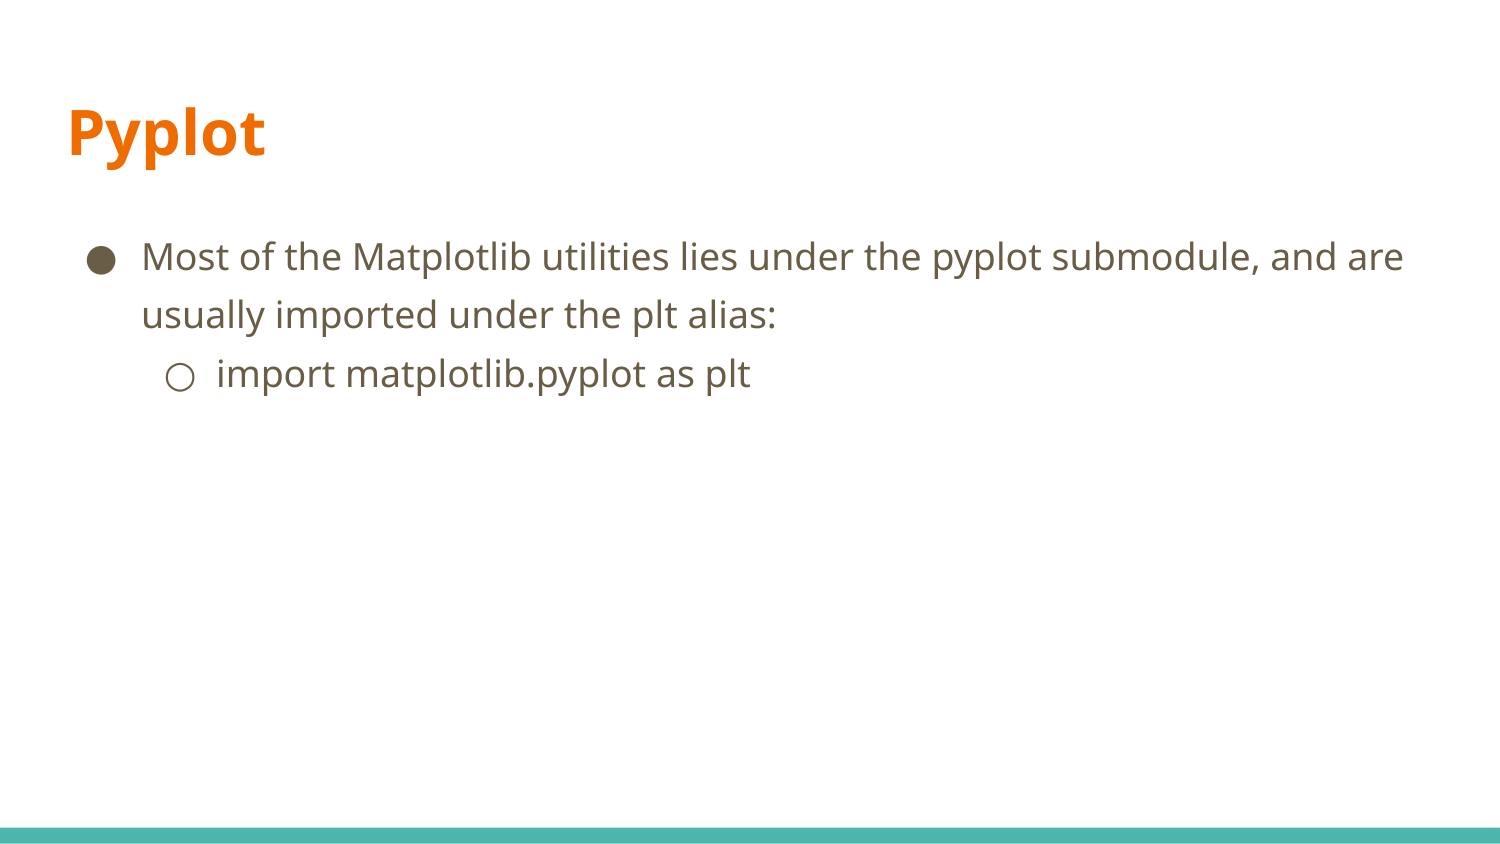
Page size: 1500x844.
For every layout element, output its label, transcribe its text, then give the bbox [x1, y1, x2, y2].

list Most of the Matplotlib utilities lies under the pyplot submodule, and are usually imported under the plt alias: import matplotlib.pyplot as plt [51, 207, 1449, 750]
title Pyplot [51, 72, 1449, 189]
